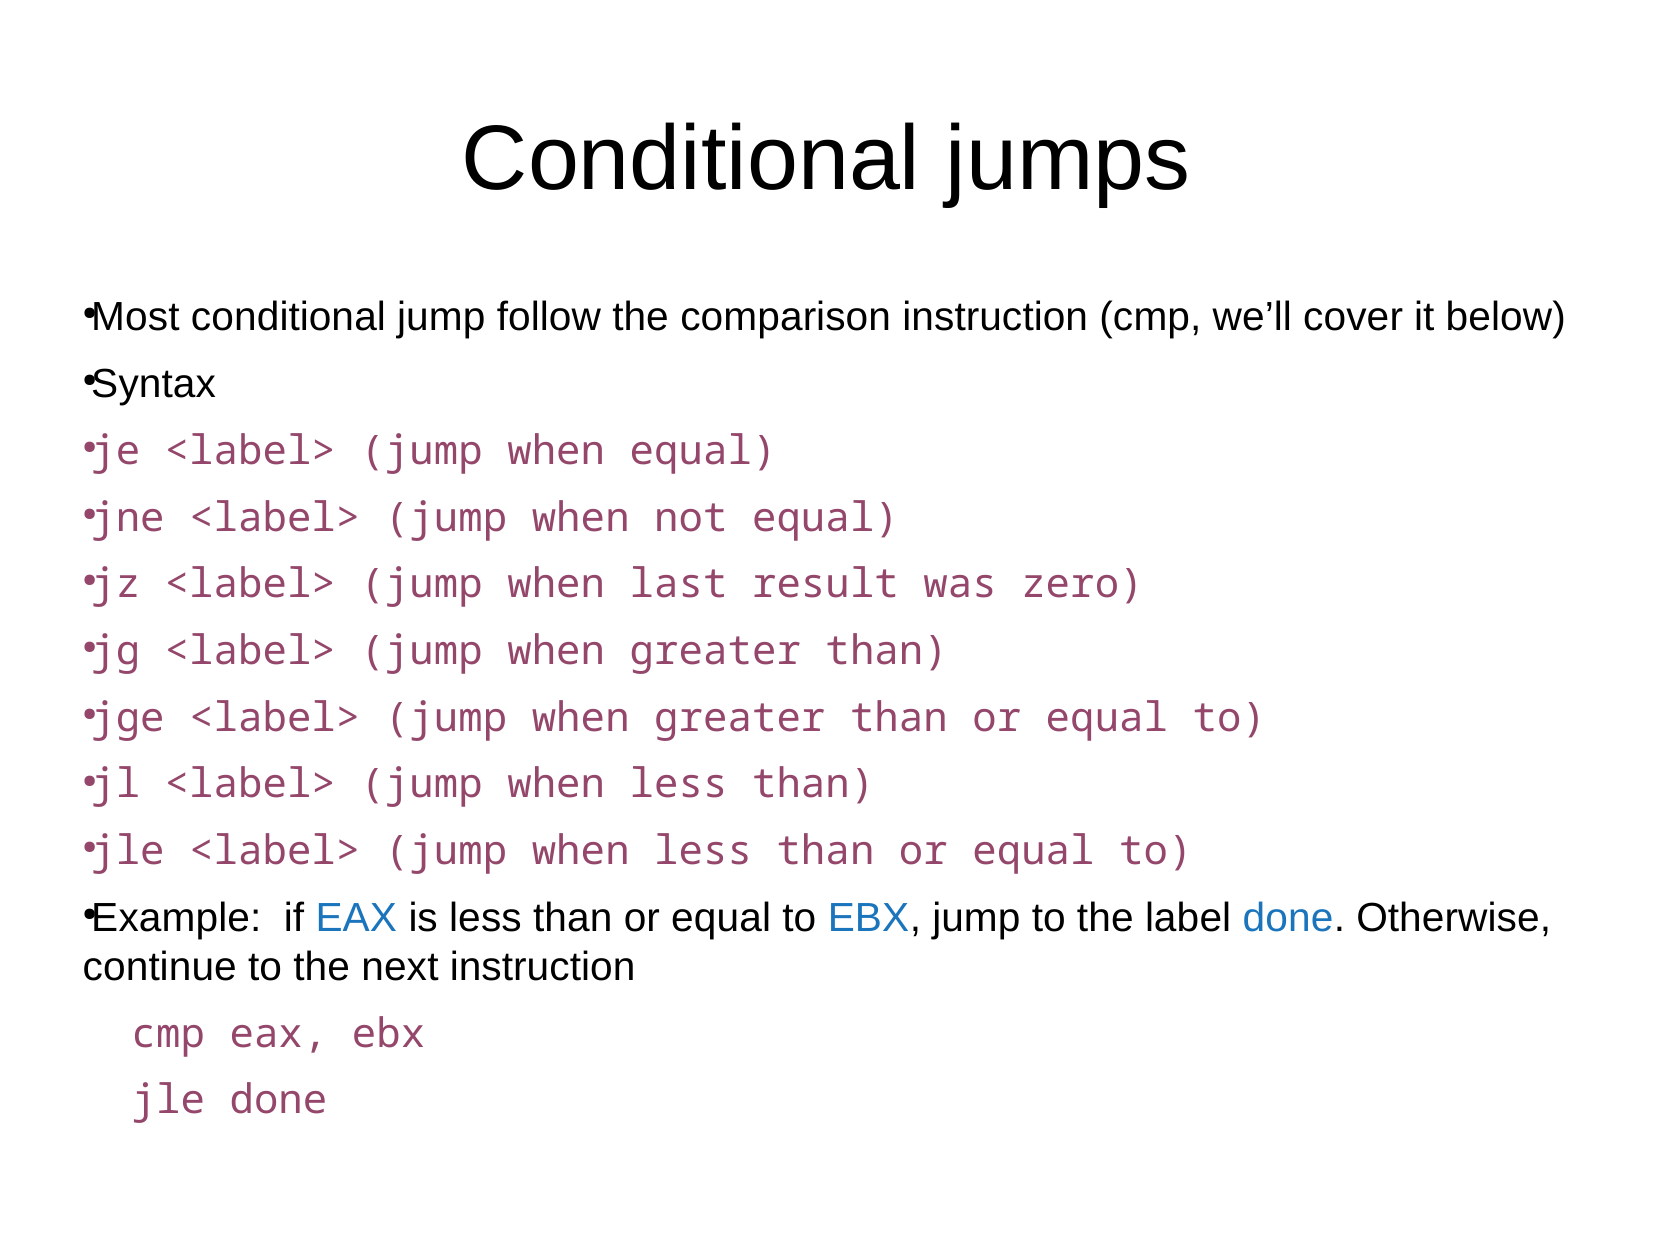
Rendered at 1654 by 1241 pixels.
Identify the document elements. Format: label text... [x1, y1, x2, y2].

title Conditional jumps [82, 49, 1571, 257]
list Most conditional jump follow the comparison instruction (cmp, we’ll cover it below) Syntax je <label> (jump when equal) jne <label> (jump when not equal) jz <label> (jump when last result was zero) jg <label> (jump when greater than) jge <label> (jump when greater than or equal to) jl <label> (jump when less than) jle <label> (jump when less than or equal to) Example: if EAX is less than or equal to EBX, jump to the label done. Otherwise, continue to the next instruction cmp eax, ebx jle done [82, 290, 1571, 1163]
